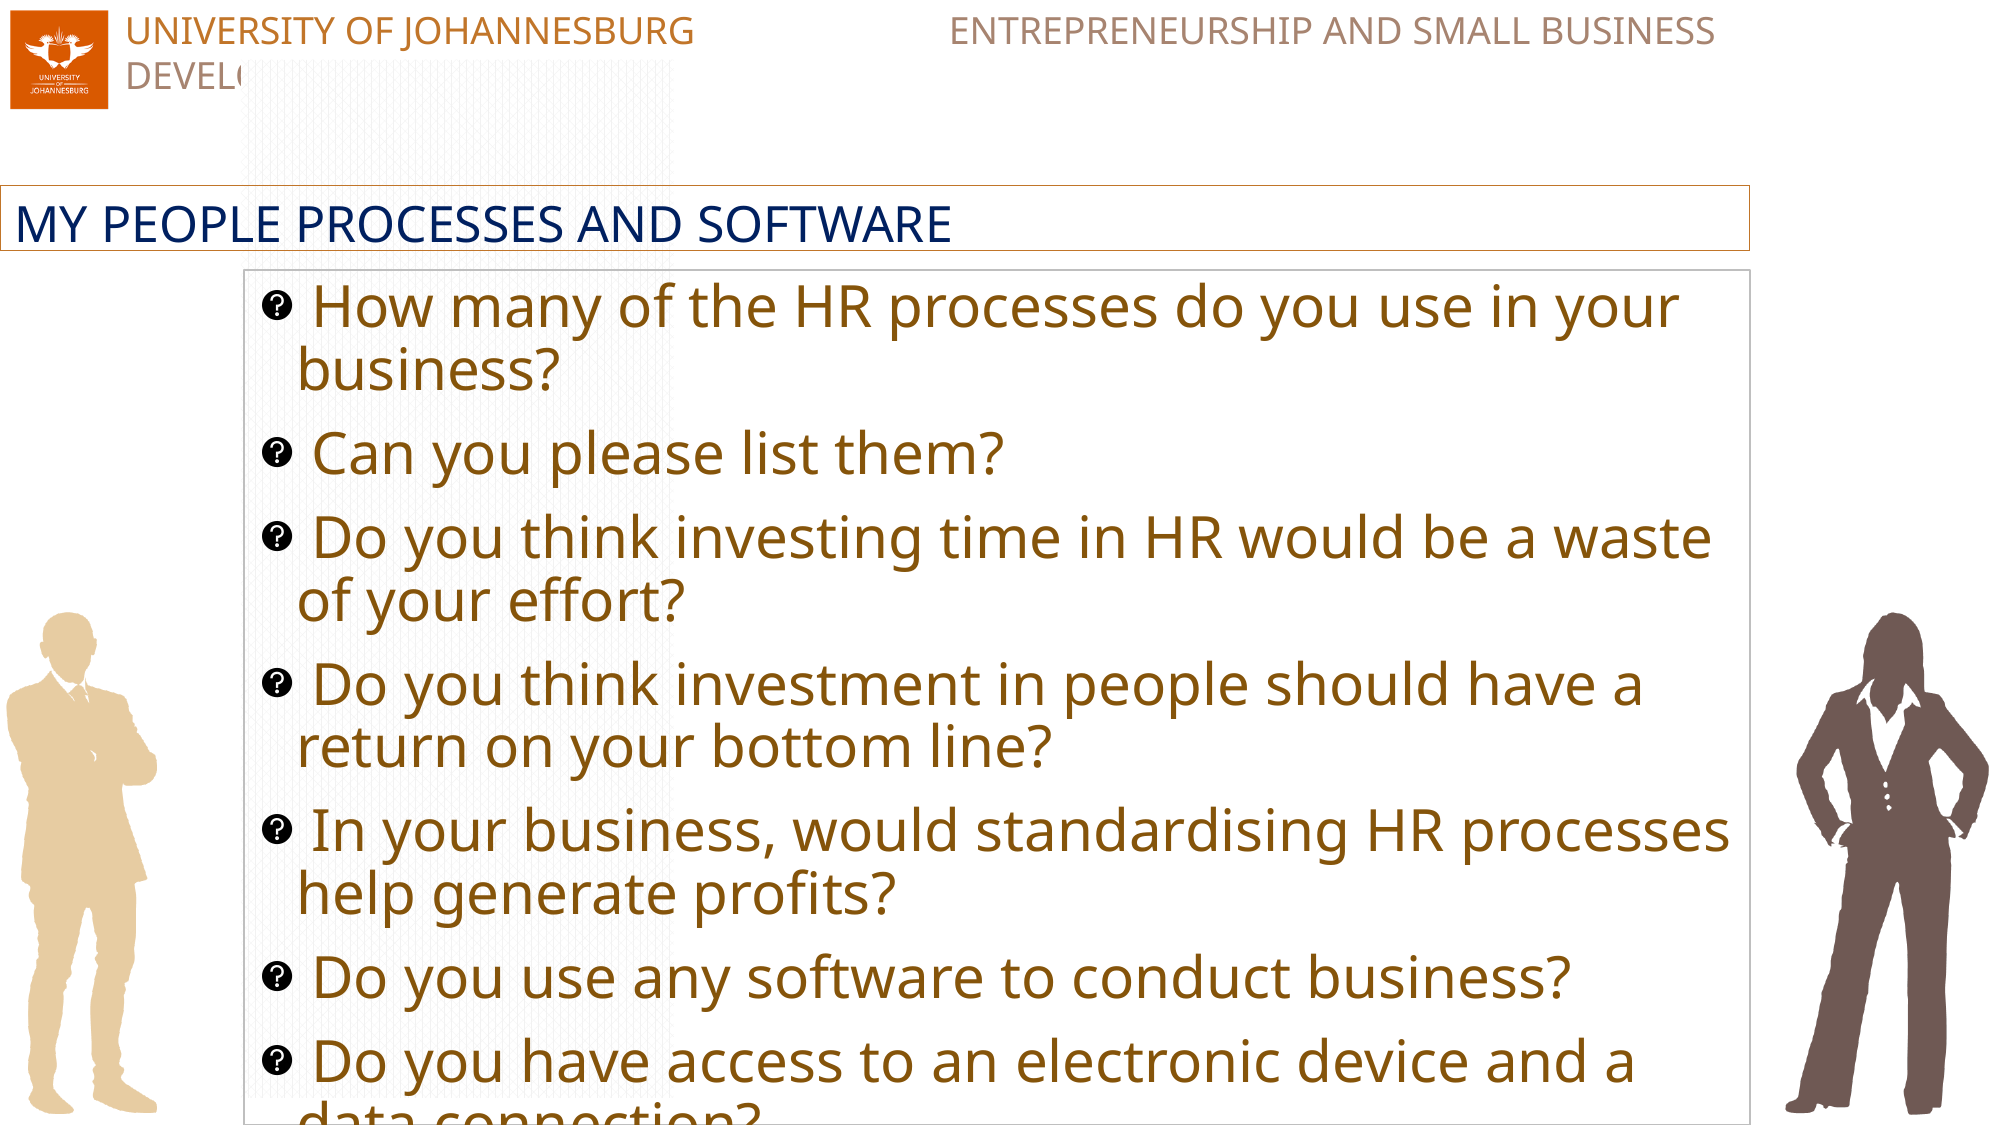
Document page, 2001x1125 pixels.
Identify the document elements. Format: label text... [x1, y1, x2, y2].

picture [8, 8, 110, 111]
subtitle MY PEOPLE PROCESSES AND SOFTWARE [0, 185, 1750, 251]
picture [258, 957, 296, 995]
picture [258, 664, 296, 701]
list How many of the HR processes do you use in your business? Can you please list them? Do you think investing time in HR would be a waste of your effort? Do you think investment in people should have a return on your bottom line? In your business, would standardising HR processes help generate profits? Do you use any software to conduct business? Do you have access to an electronic device and a data connection? If so, please specify what device and/or type of connection? How many computers do you use in your business? Are you comfortable working with a computer? [243, 269, 1751, 1125]
picture [258, 810, 296, 848]
picture [258, 433, 296, 471]
picture [258, 286, 296, 324]
picture [258, 517, 296, 555]
picture [258, 1041, 296, 1079]
